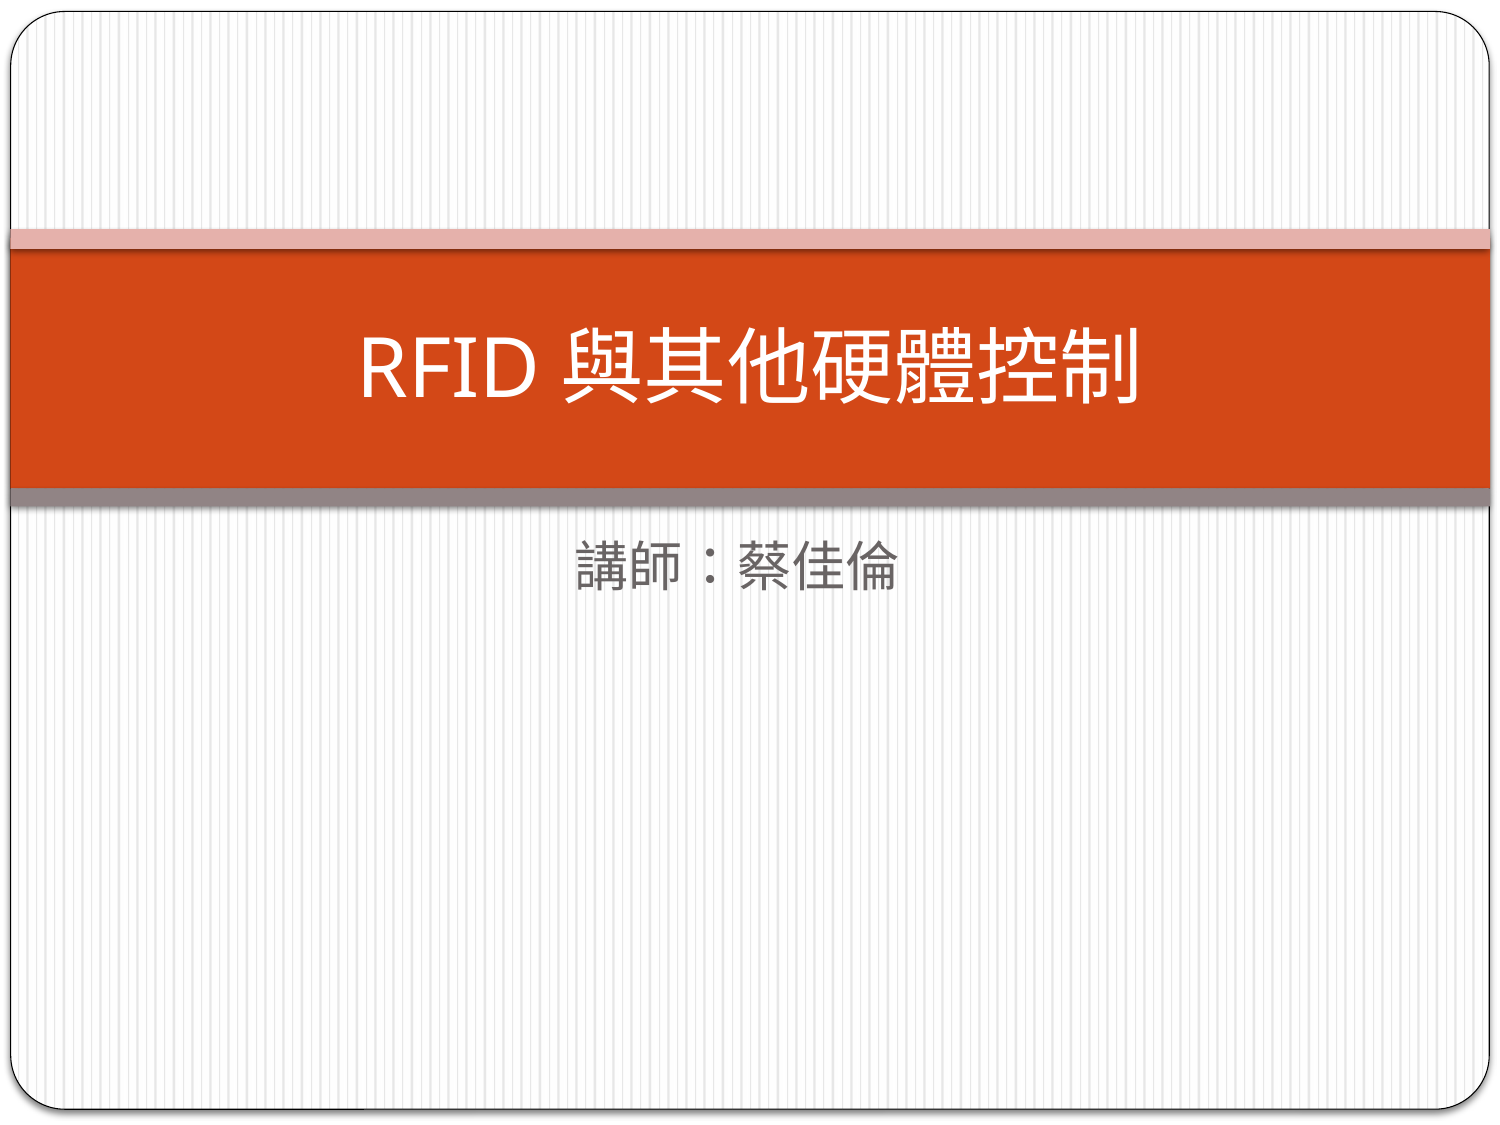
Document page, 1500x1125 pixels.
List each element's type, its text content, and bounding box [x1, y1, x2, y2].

title RFID與其他硬體控制 [75, 247, 1425, 489]
subtitle 講師：蔡佳倫 [212, 525, 1263, 788]
